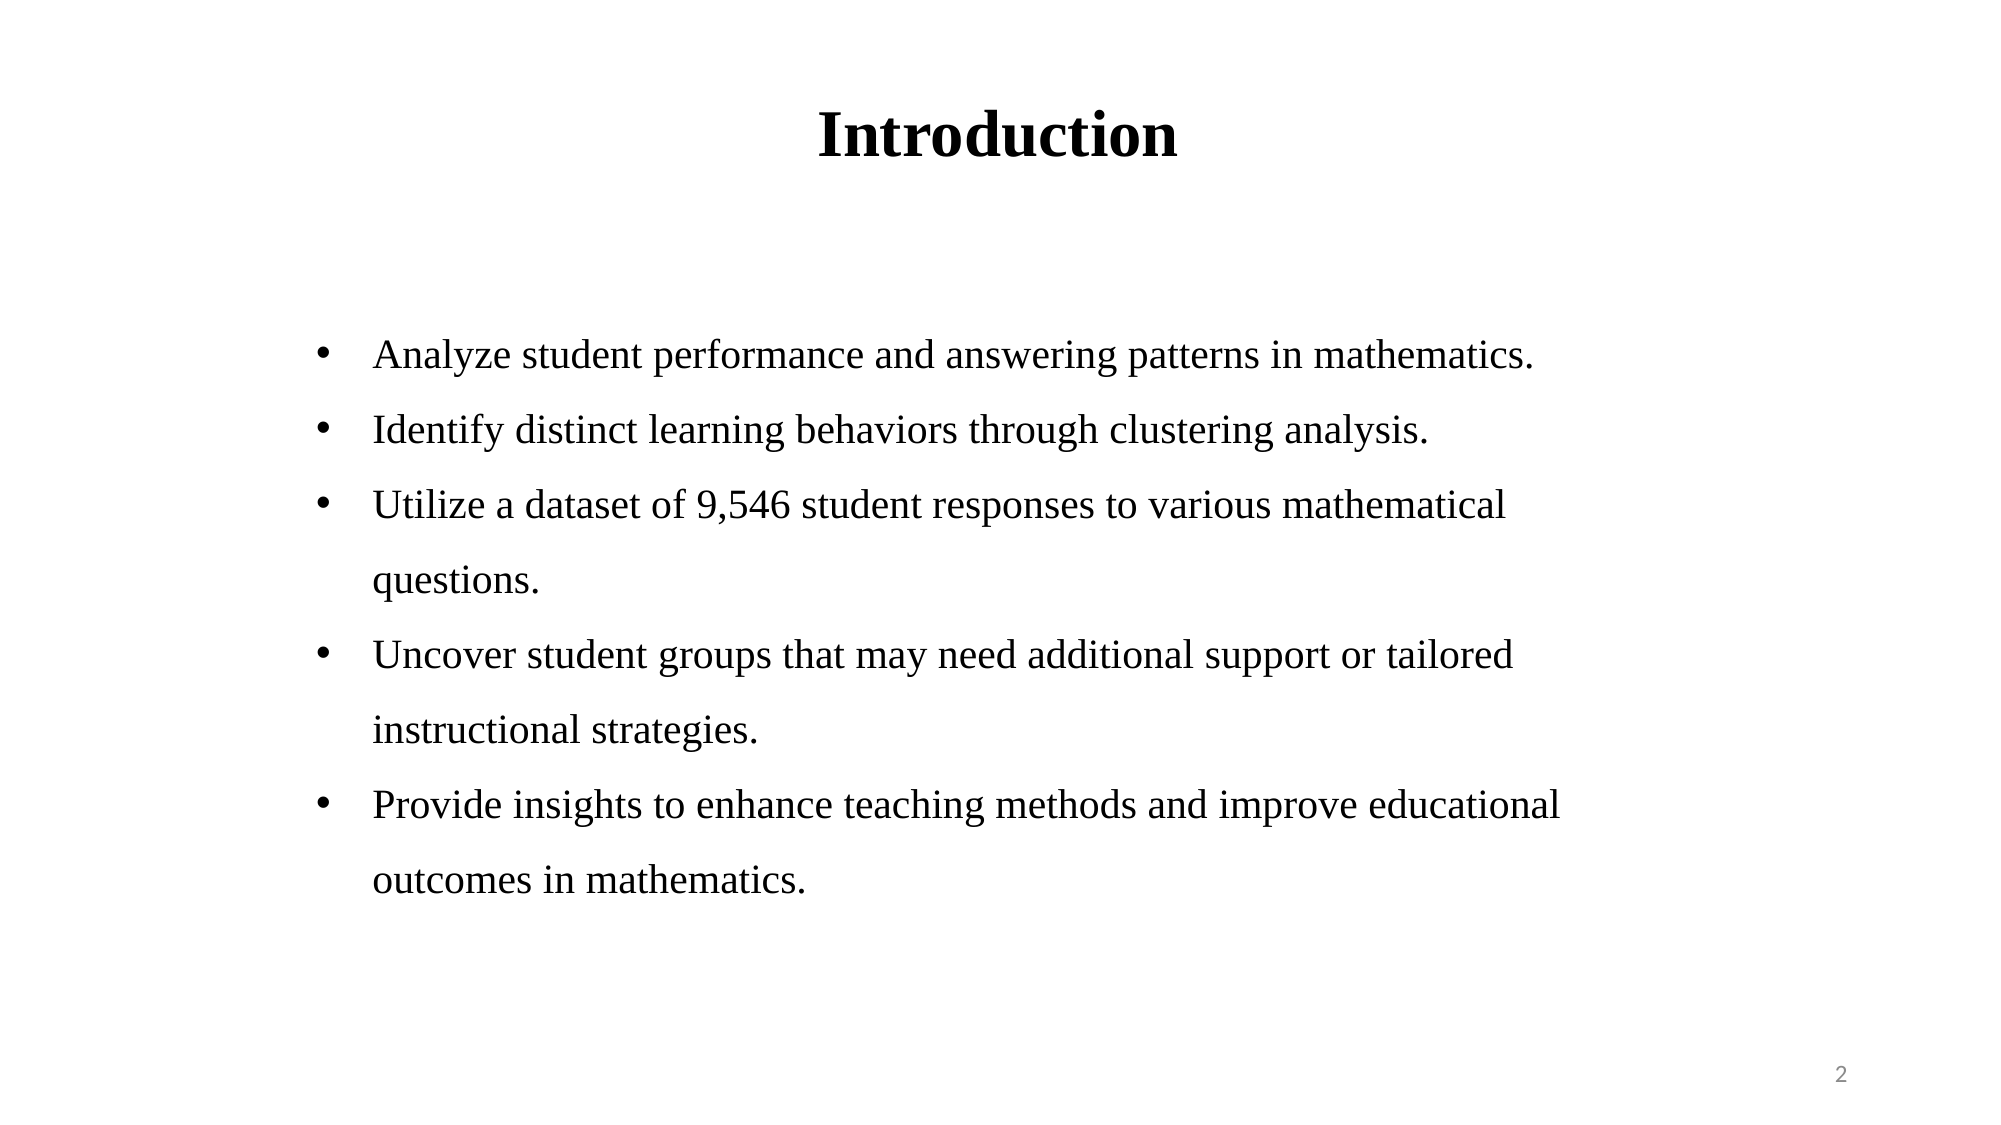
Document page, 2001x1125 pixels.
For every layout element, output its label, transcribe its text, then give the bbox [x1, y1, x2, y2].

text_box Analyze student performance and answering patterns in mathematics. Identify distinct learning behaviors through clustering analysis. Utilize a dataset of 9,546 student responses to various mathematical questions. Uncover student groups that may need additional support or tailored instructional strategies. Provide insights to enhance teaching methods and improve educational outcomes in mathematics. [301, 294, 1699, 910]
text_box Introduction [802, 82, 1198, 177]
slide_number 2 [1412, 1042, 1863, 1103]
